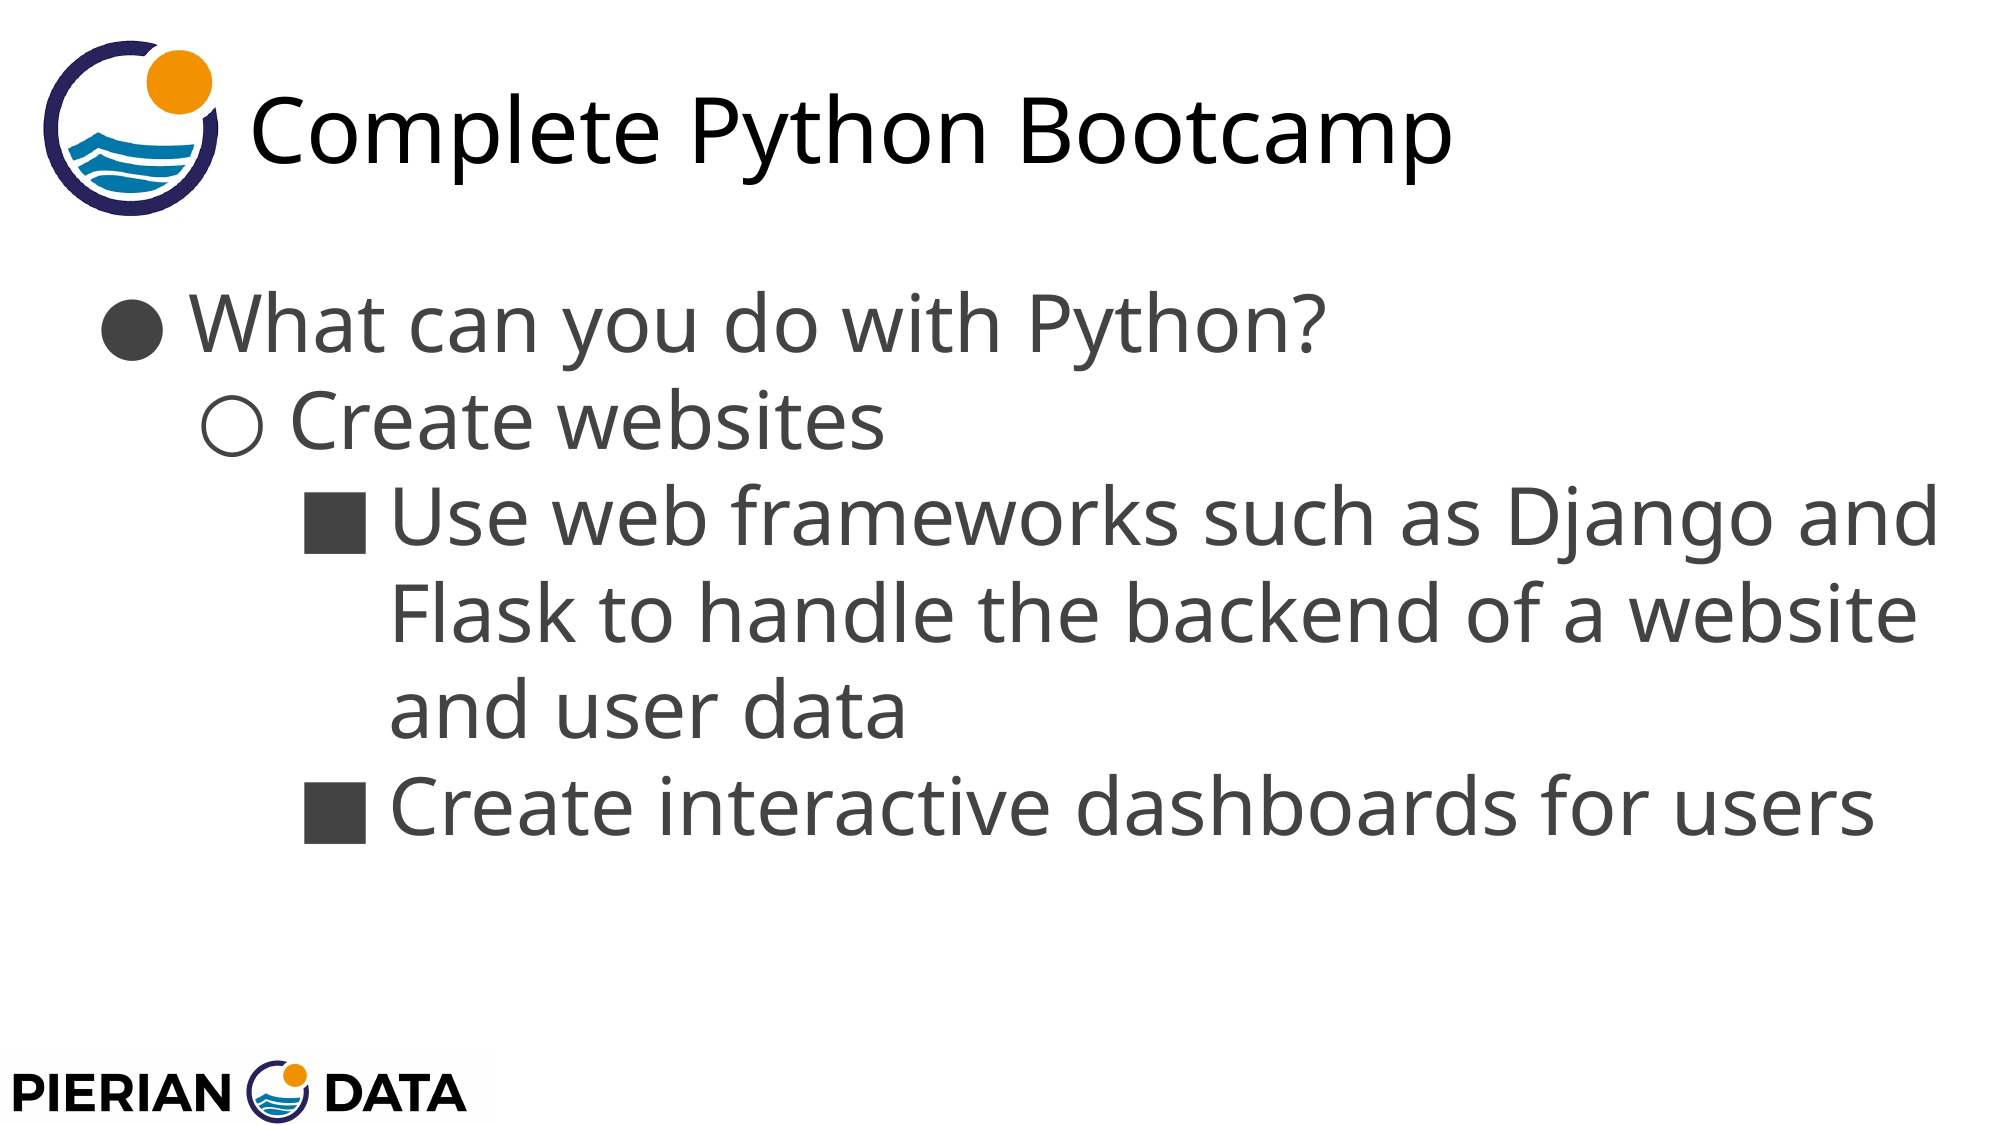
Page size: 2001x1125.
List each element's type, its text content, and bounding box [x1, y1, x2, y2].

list What can you do with Python? Create websites Use web frameworks such as Django and Flask to handle the backend of a website and user data Create interactive dashboards for users [68, 252, 1968, 1000]
picture [0, 1050, 490, 1125]
picture [33, 33, 228, 222]
title Complete Python Bootcamp [228, 64, 1932, 190]
